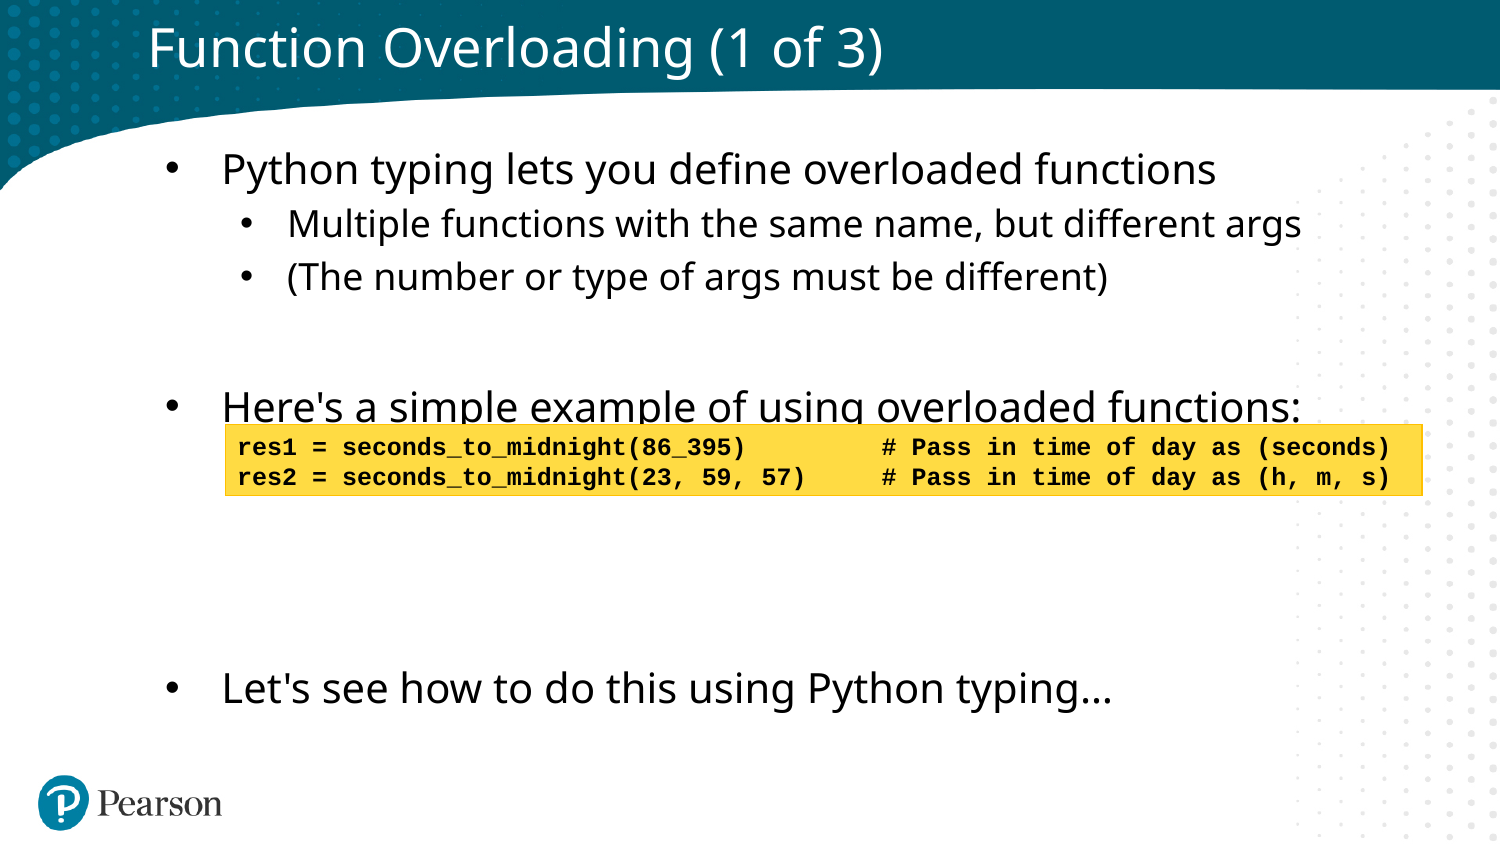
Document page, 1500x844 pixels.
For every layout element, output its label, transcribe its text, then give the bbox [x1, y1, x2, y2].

text_box res1 = seconds_to_midnight(86_395) # Pass in time of day as (seconds) res2 = seconds_to_midnight(23, 59, 57) # Pass in time of day as (h, m, s) [225, 424, 1422, 496]
title Function Overloading (1 of 3) [132, 6, 1371, 98]
list Python typing lets you define overloaded functions Multiple functions with the same name, but different args (The number or type of args must be different) Here's a simple example of using overloaded functions: Let's see how to do this using Python typing… [150, 135, 1467, 785]
picture [0, 90, 1500, 844]
